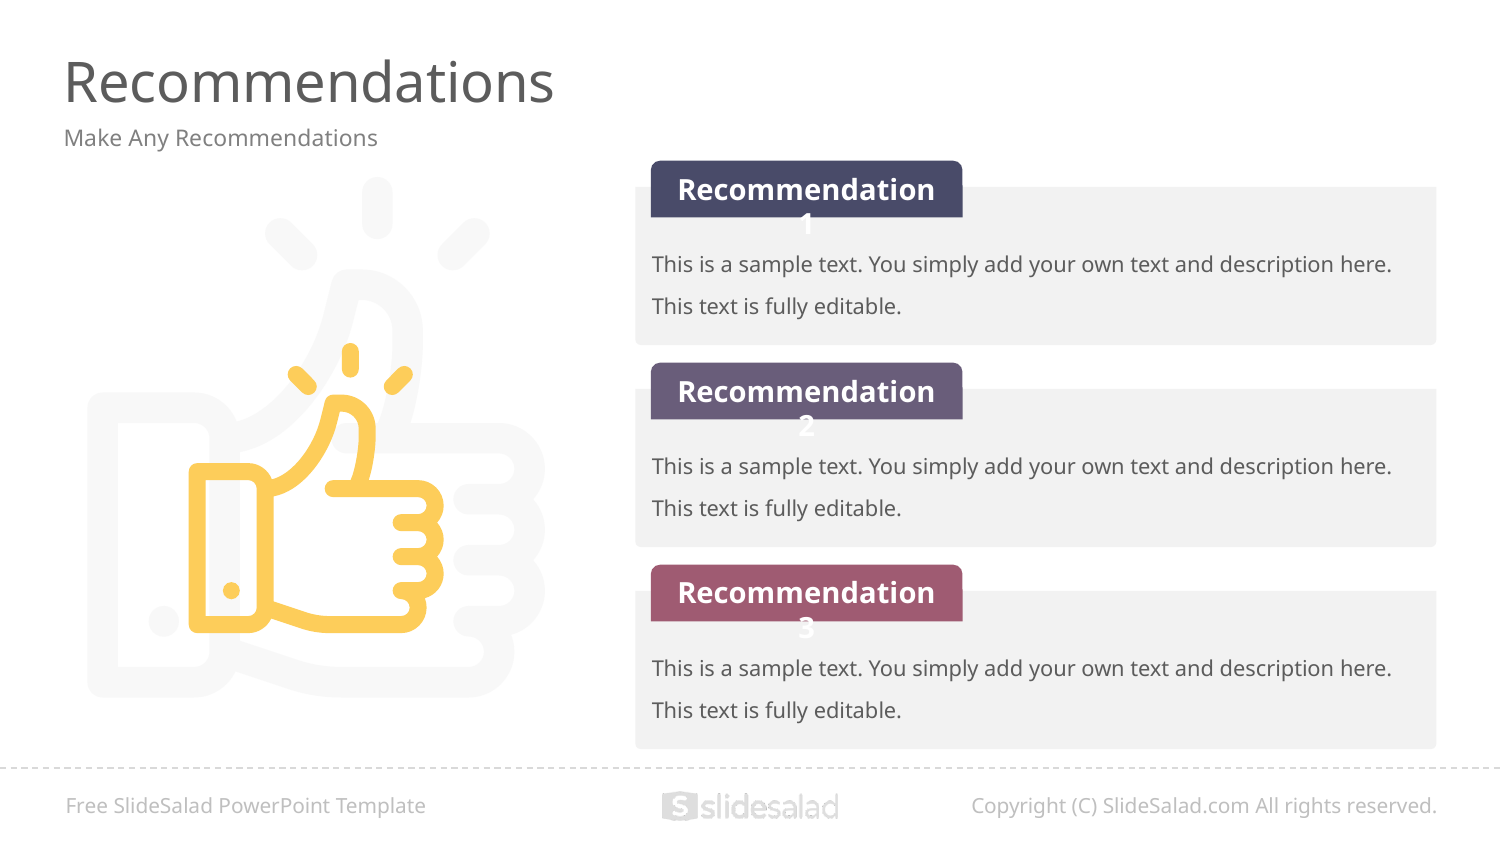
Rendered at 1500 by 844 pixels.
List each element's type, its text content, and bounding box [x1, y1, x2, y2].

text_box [635, 160, 1437, 346]
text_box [87, 176, 546, 698]
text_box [188, 342, 444, 634]
list Make Any Recommendations [63, 123, 1437, 152]
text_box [635, 564, 1437, 750]
title Recommendations [63, 46, 1437, 114]
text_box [635, 362, 1437, 548]
picture [662, 791, 838, 823]
